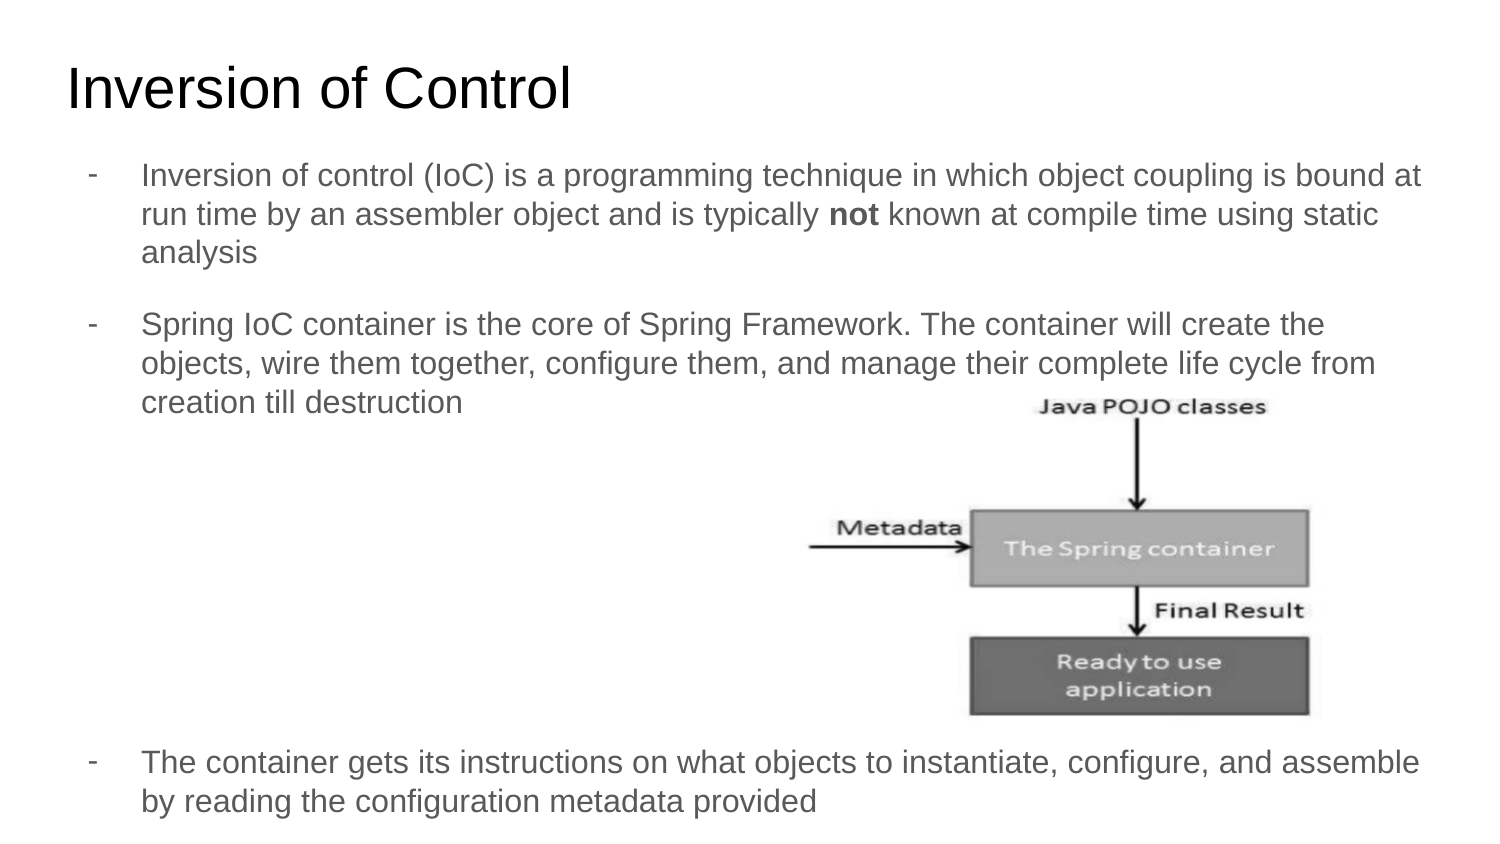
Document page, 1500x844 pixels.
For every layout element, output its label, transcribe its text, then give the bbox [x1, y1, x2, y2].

title Inversion of Control [51, 35, 1449, 130]
picture [709, 398, 1398, 721]
list Inversion of control (IoC) is a programming technique in which object coupling is bound at run time by an assembler object and is typically not known at compile time using static analysis Spring IoC container is the core of Spring Framework. The container will create the objects, wire them together, configure them, and manage their complete life cycle from creation till destruction The container gets its instructions on what objects to instantiate, configure, and assemble by reading the configuration metadata provided [51, 139, 1449, 700]
